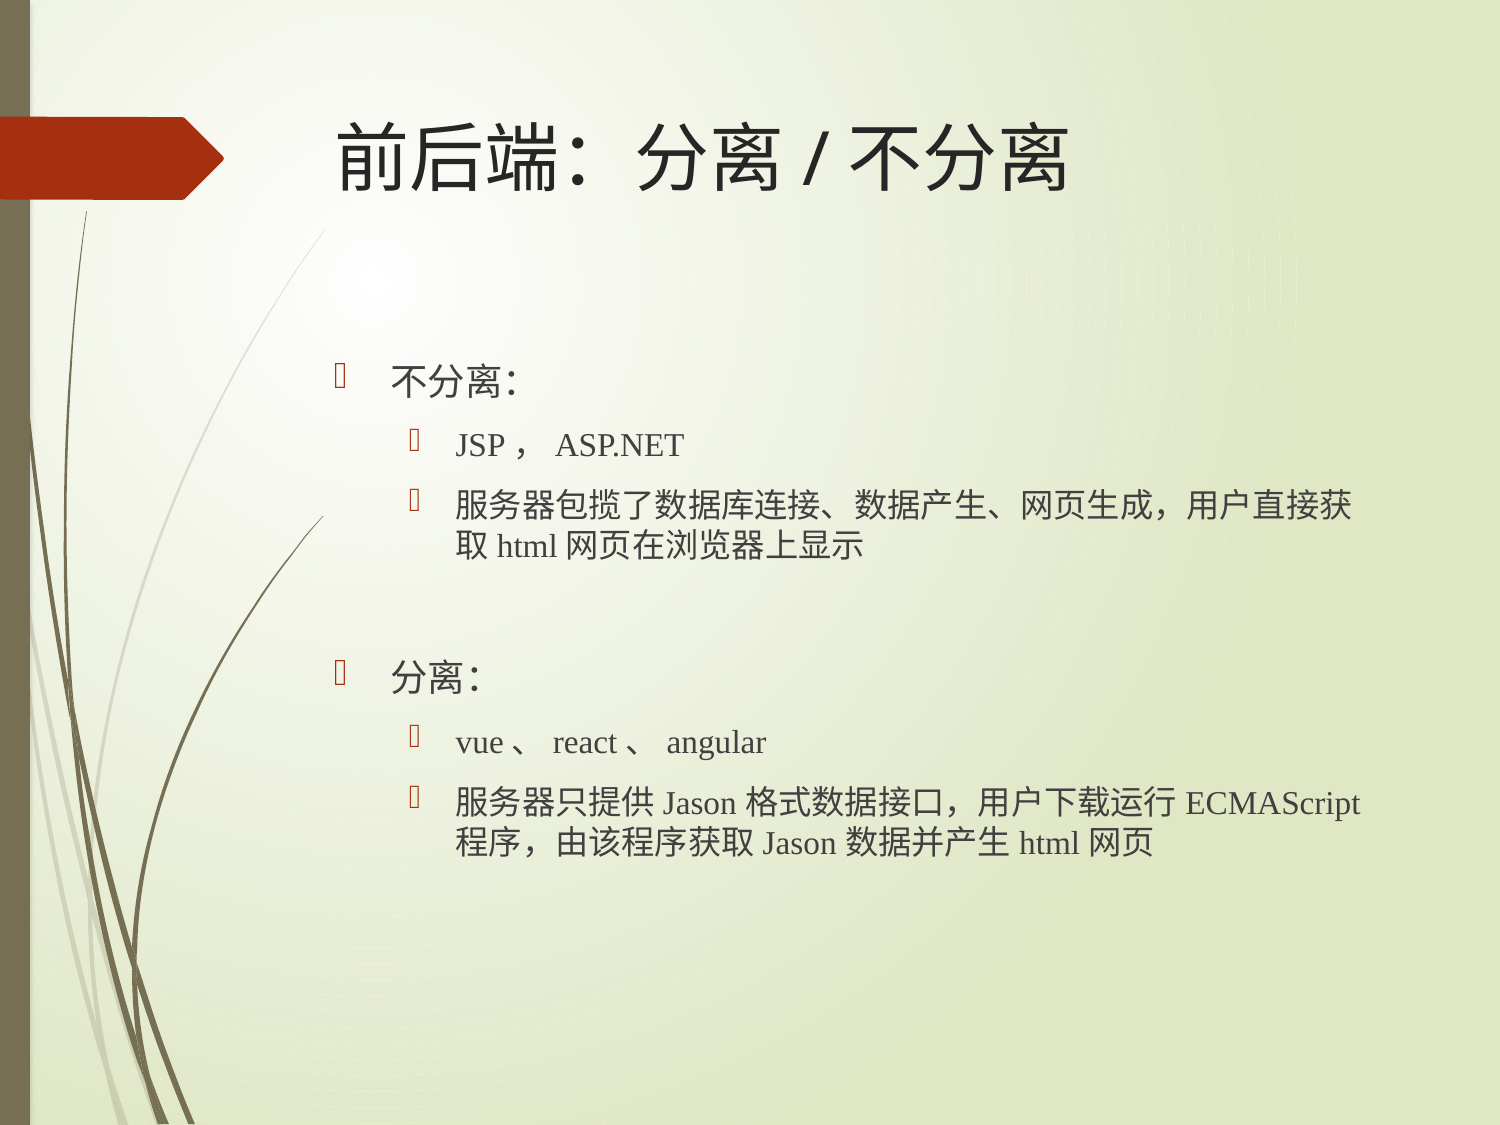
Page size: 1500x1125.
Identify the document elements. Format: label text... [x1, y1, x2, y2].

list 不分离： JSP，ASP.NET 服务器包揽了数据库连接、数据产生、网页生成，用户直接获取html网页在浏览器上显示 分离： vue、react、angular 服务器只提供Jason格式数据接口，用户下载运行ECMAScript程序，由该程序获取Jason数据并产生html网页 [318, 350, 1400, 970]
title 前后端：分离/不分离 [319, 102, 1400, 313]
